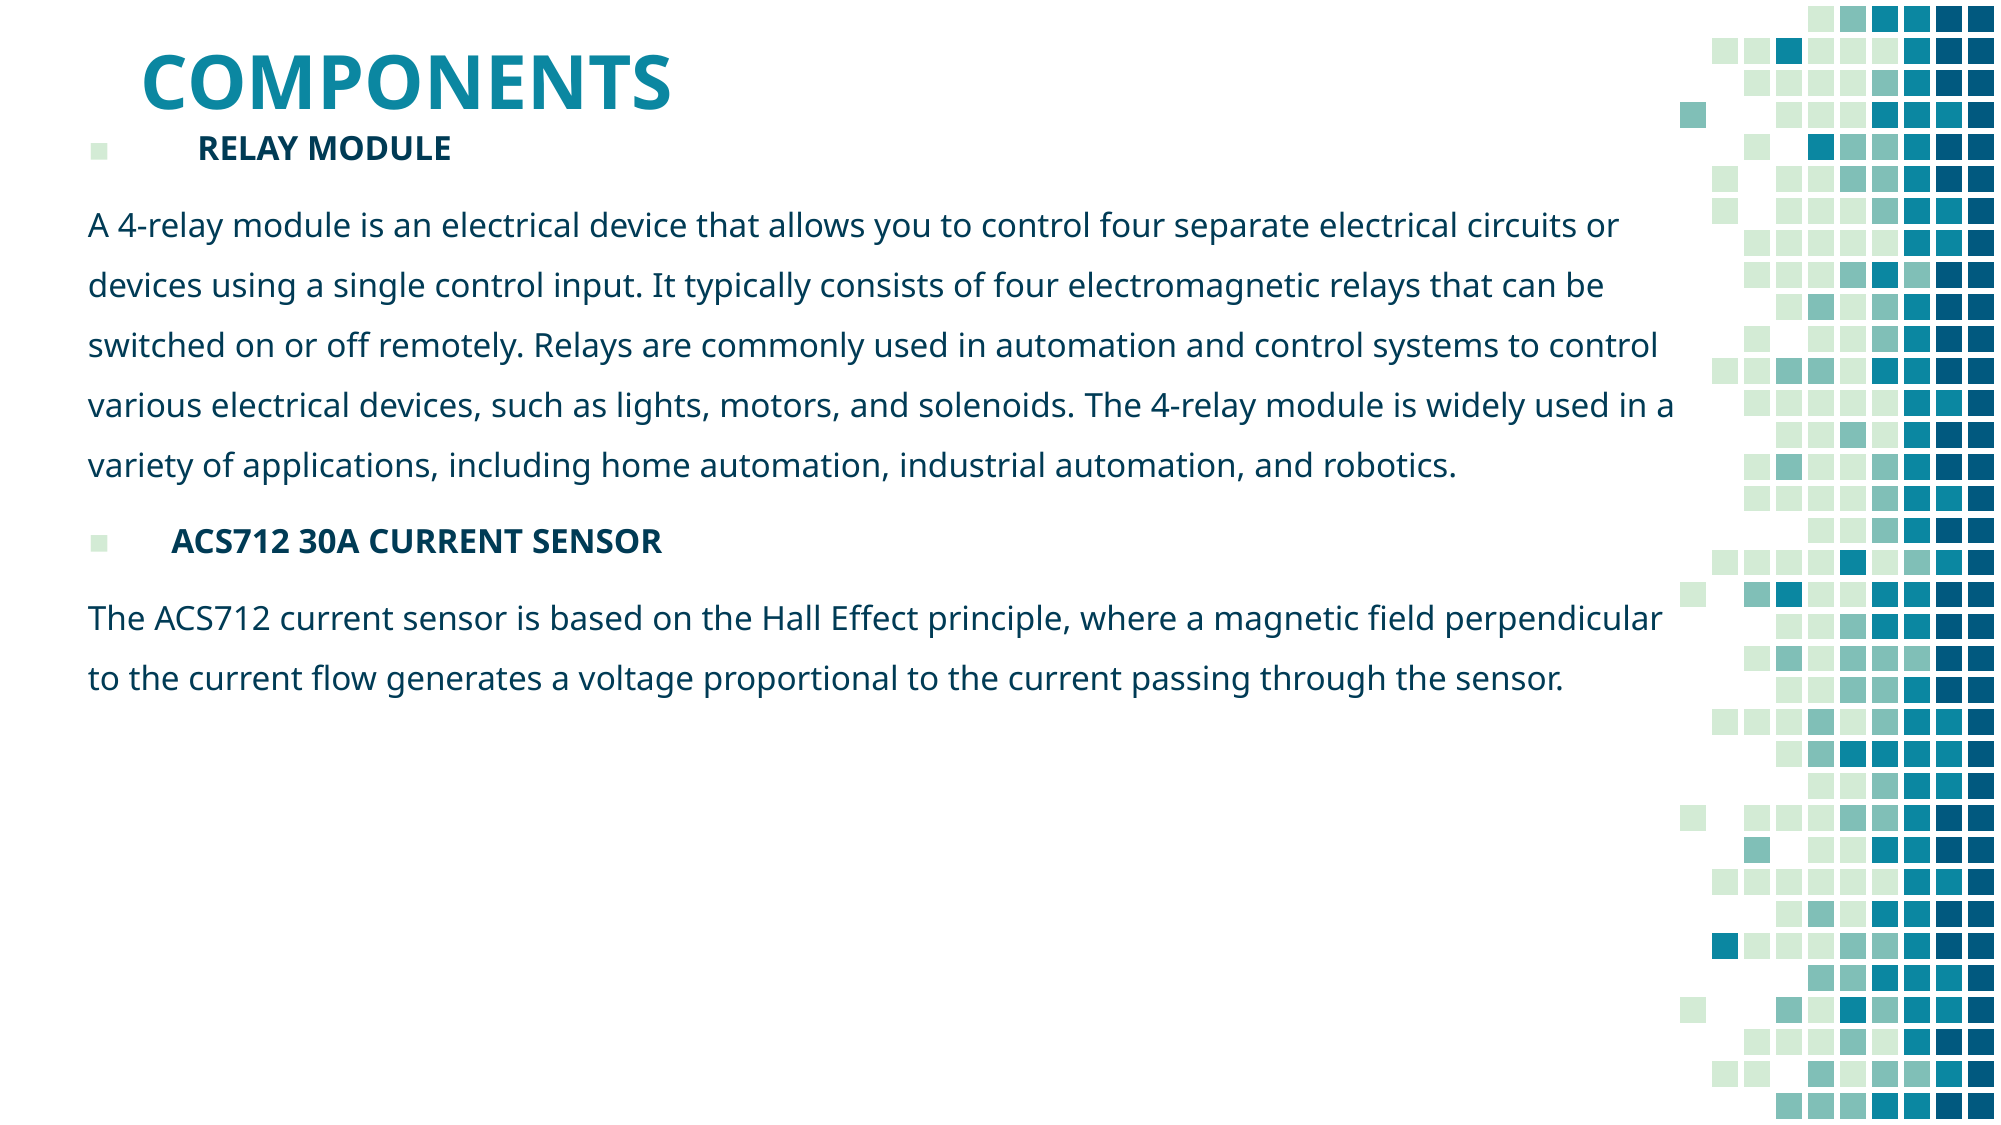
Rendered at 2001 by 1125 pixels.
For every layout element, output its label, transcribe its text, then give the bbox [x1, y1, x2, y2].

list RELAY MODULE A 4-relay module is an electrical device that allows you to control four separate electrical circuits or devices using a single control input. It typically consists of four electromagnetic relays that can be switched on or off remotely. Relays are commonly used in automation and control systems to control various electrical devices, such as lights, motors, and solenoids. The 4-relay module is widely used in a variety of applications, including home automation, industrial automation, and robotics. ACS712 30A CURRENT SENSOR The ACS712 current sensor is based on the Hall Effect principle, where a magnetic field perpendicular to the current flow generates a voltage proportional to the current passing through the sensor. [56, 112, 1699, 1079]
title COMPONENTS [125, 12, 1605, 112]
